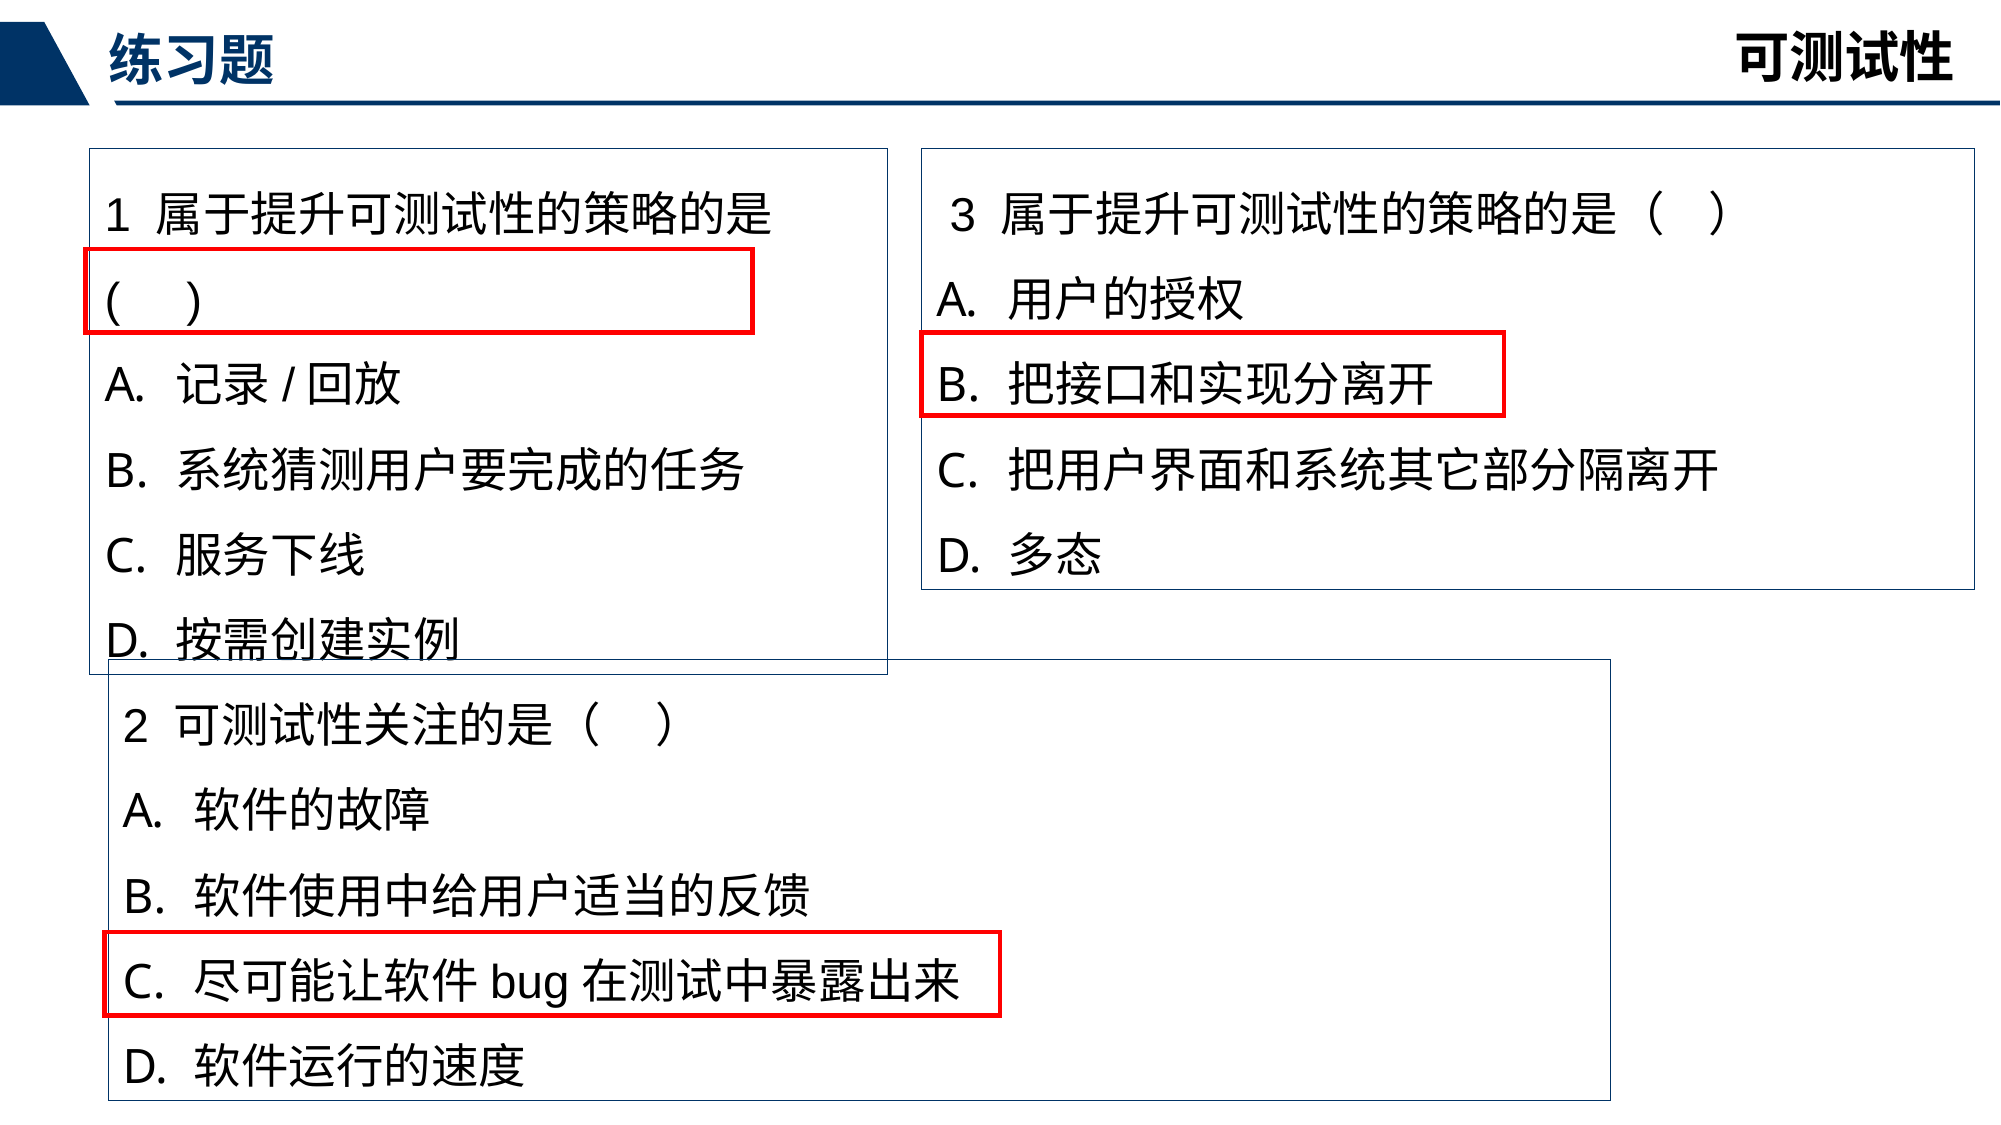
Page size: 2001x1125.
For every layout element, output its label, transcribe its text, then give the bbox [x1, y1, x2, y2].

text_box [103, 931, 1001, 1016]
text_box [84, 248, 753, 333]
text_box 1 属于提升可测试性的策略的是( ) 记录/回放 系统猜测用户要完成的任务 服务下线 按需创建实例 [89, 148, 888, 675]
text_box [0, 20, 92, 107]
text_box 2 可测试性关注的是（ ） 软件的故障 软件使用中给用户适当的反馈 尽可能让软件bug在测试中暴露出来 软件运行的速度 [108, 659, 1611, 1101]
text_box 练习题 [108, 24, 1157, 92]
text_box [921, 331, 1505, 417]
text_box [112, 99, 2000, 107]
text_box 3 属于提升可测试性的策略的是（ ） 用户的授权 把接口和实现分离开 把用户界面和系统其它部分隔离开 多态 [921, 148, 1975, 590]
text_box 可测试性 [1425, 21, 1956, 89]
